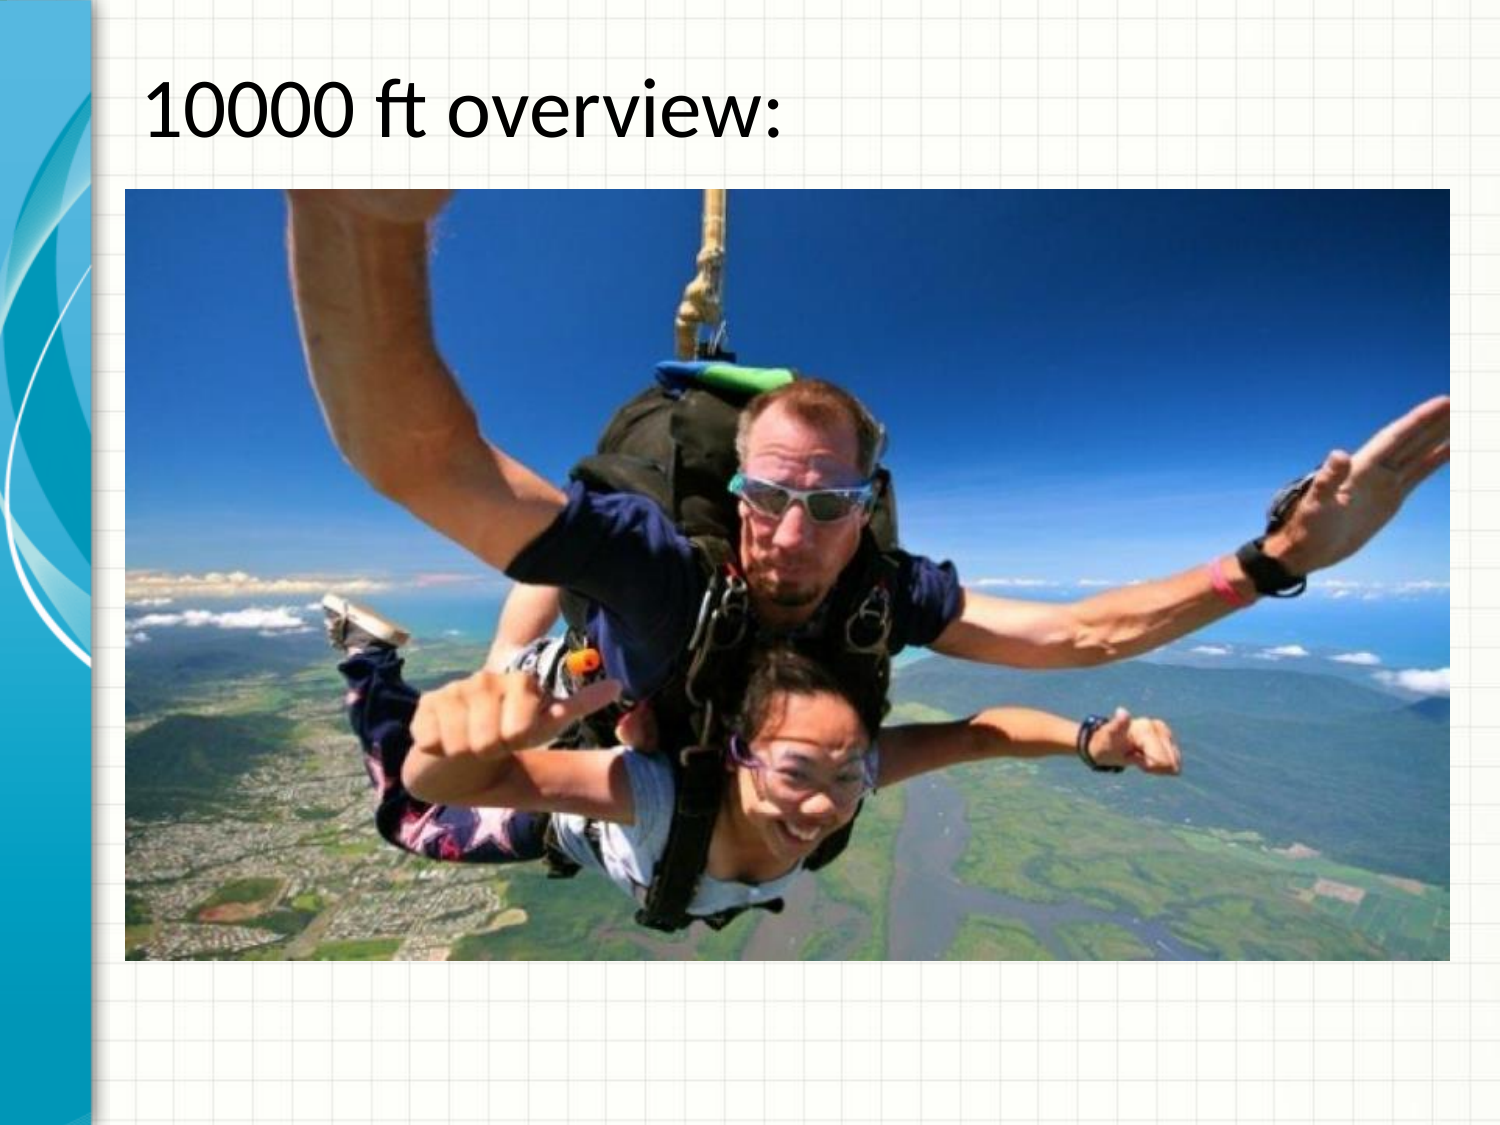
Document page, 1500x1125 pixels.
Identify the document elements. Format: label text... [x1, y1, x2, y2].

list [124, 162, 1451, 988]
title 10000 ft overview: [125, 44, 1450, 161]
picture [0, 0, 1500, 1125]
